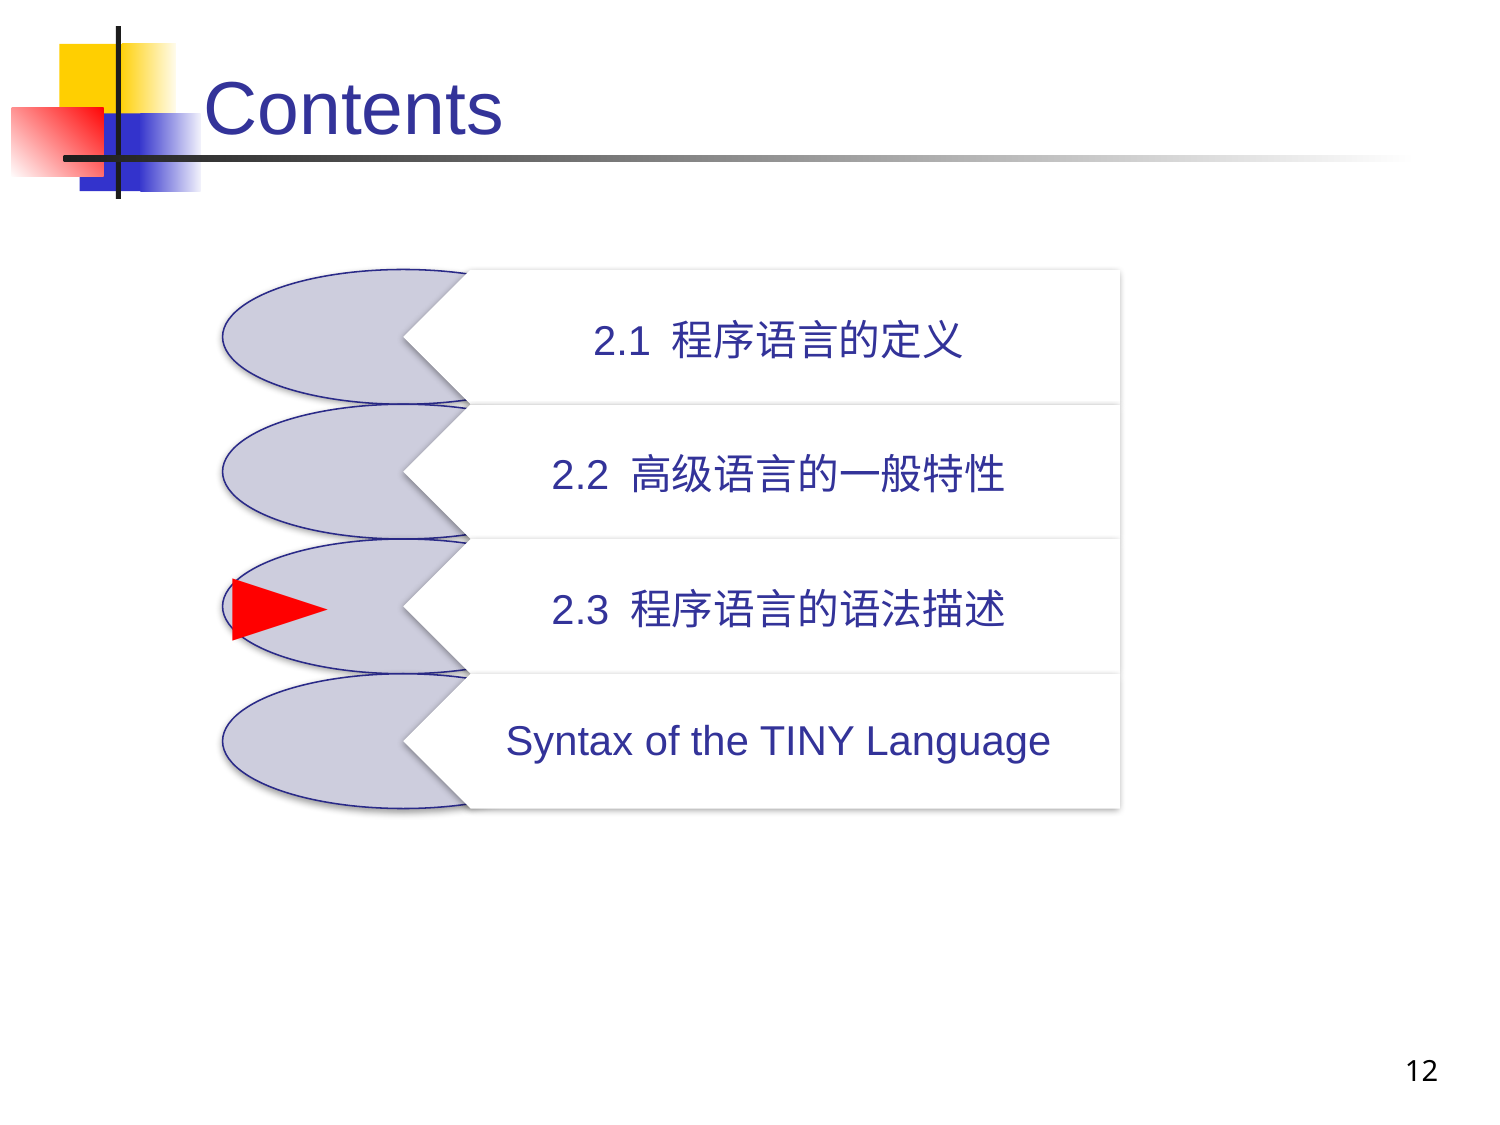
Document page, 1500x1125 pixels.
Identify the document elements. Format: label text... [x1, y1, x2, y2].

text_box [222, 269, 1301, 809]
slide_number 12 [1140, 1023, 1454, 1100]
text_box Contents [188, 30, 1468, 157]
